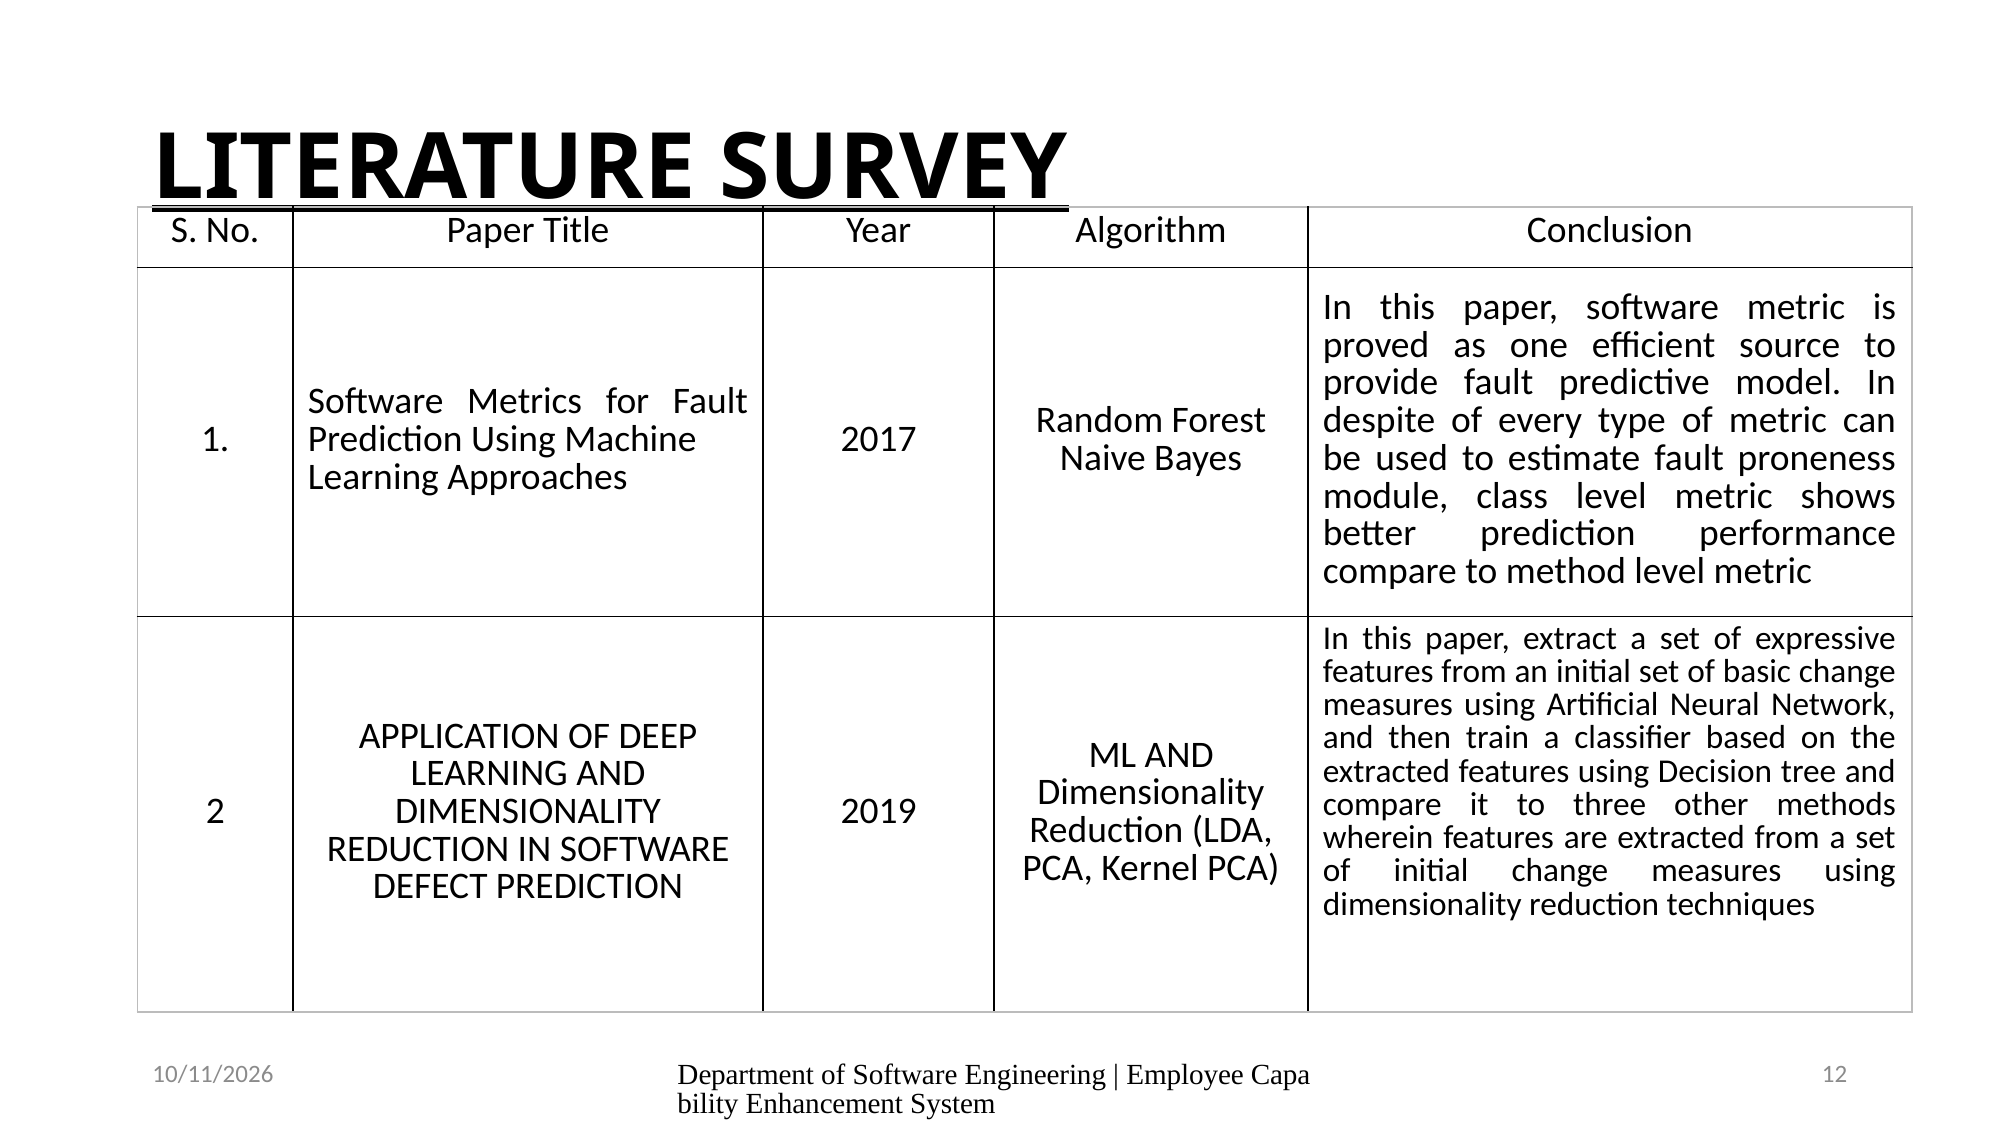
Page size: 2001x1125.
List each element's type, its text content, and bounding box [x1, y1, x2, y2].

table_cell 2019 [764, 617, 993, 1011]
table_cell In this paper, extract a set of expressive features from an initial set of basic change measures using Artificial Neural Network, and then train a classifier based on the extracted features using Decision tree and compare it to three other methods wherein features are extracted from a set of initial change measures using dimensionality reduction techniques [1309, 617, 1911, 1011]
table_header Paper Title [294, 208, 762, 267]
table_cell 2017 [764, 268, 993, 616]
table_cell Software Metrics for Fault Prediction Using Machine Learning Approaches [294, 268, 762, 616]
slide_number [137, 1042, 588, 1103]
table_cell ML AND Dimensionality Reduction (LDA, PCA, Kernel PCA) [995, 617, 1307, 1011]
table_cell APPLICATION OF DEEP LEARNING AND DIMENSIONALITY REDUCTION IN SOFTWARE DEFECT PREDICTION [294, 617, 762, 1011]
table_header Conclusion [1309, 208, 1911, 267]
table_cell 2 [138, 617, 292, 1011]
table_header Algorithm [995, 208, 1307, 267]
table_cell In this paper, software metric is proved as one efficient source to provide fault predictive model. In despite of every type of metric can be used to estimate fault proneness module, class level metric shows better prediction performance compare to method level metric [1309, 268, 1911, 616]
footer Department of Software Engineering | Employee Capability Enhancement System [662, 1042, 1338, 1103]
table_header S. No. [138, 208, 292, 267]
slide_number 12 [1412, 1042, 1863, 1103]
table_header Year [764, 208, 993, 267]
table_cell Random Forest Naive Bayes [995, 268, 1307, 616]
table_cell 1. [138, 268, 292, 616]
title LITERATURE SURVEY [137, 59, 1863, 206]
